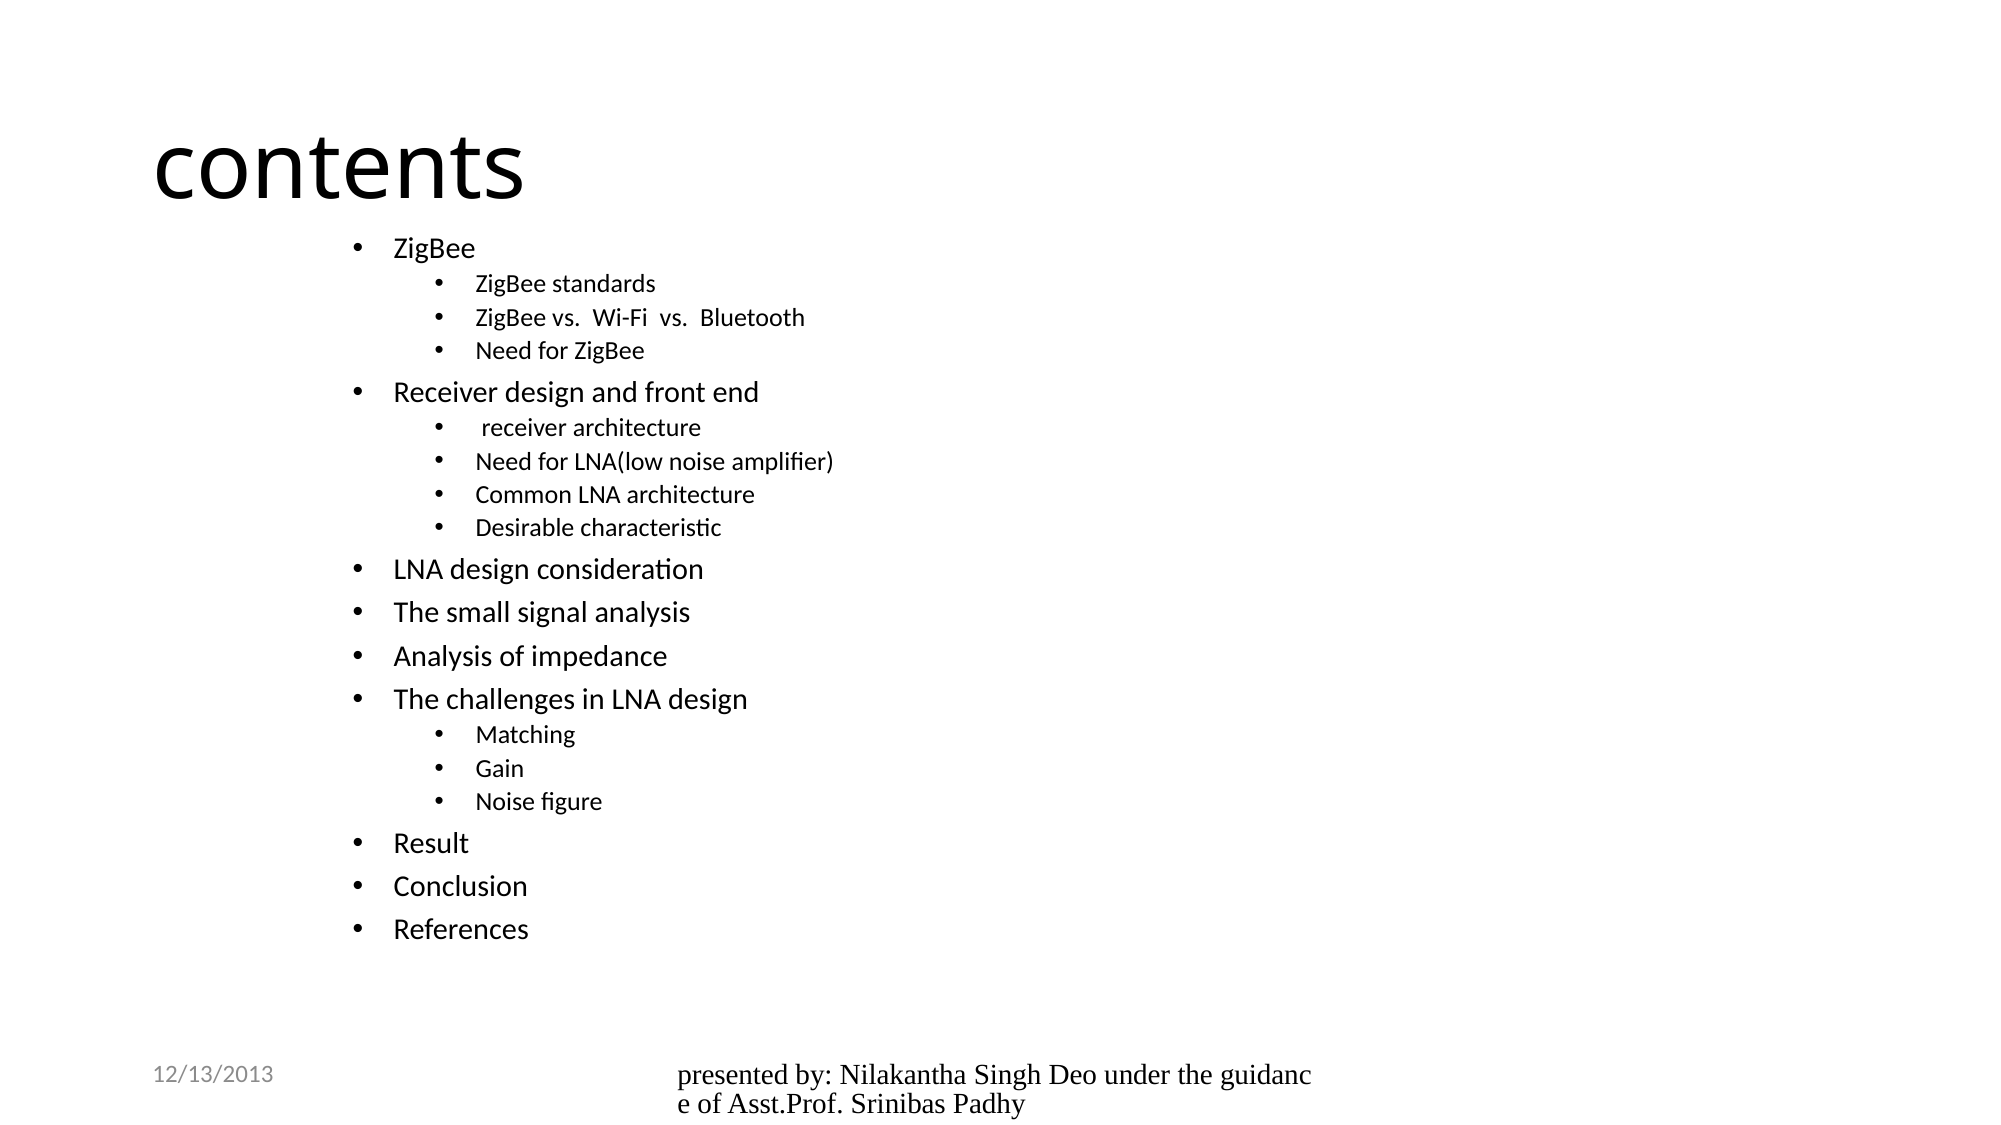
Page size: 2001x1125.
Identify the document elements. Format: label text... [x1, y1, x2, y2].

title contents [137, 59, 1863, 278]
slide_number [137, 1042, 588, 1103]
list ZigBee ZigBee standards ZigBee vs. Wi-Fi vs. Bluetooth Need for ZigBee Receiver design and front end receiver architecture Need for LNA(low noise amplifier) Common LNA architecture Desirable characteristic LNA design consideration The small signal analysis Analysis of impedance The challenges in LNA design Matching Gain Noise figure Result Conclusion References [337, 224, 1688, 968]
footer presented by: Nilakantha Singh Deo under the guidance of Asst.Prof. Srinibas Padhy [662, 1042, 1338, 1103]
